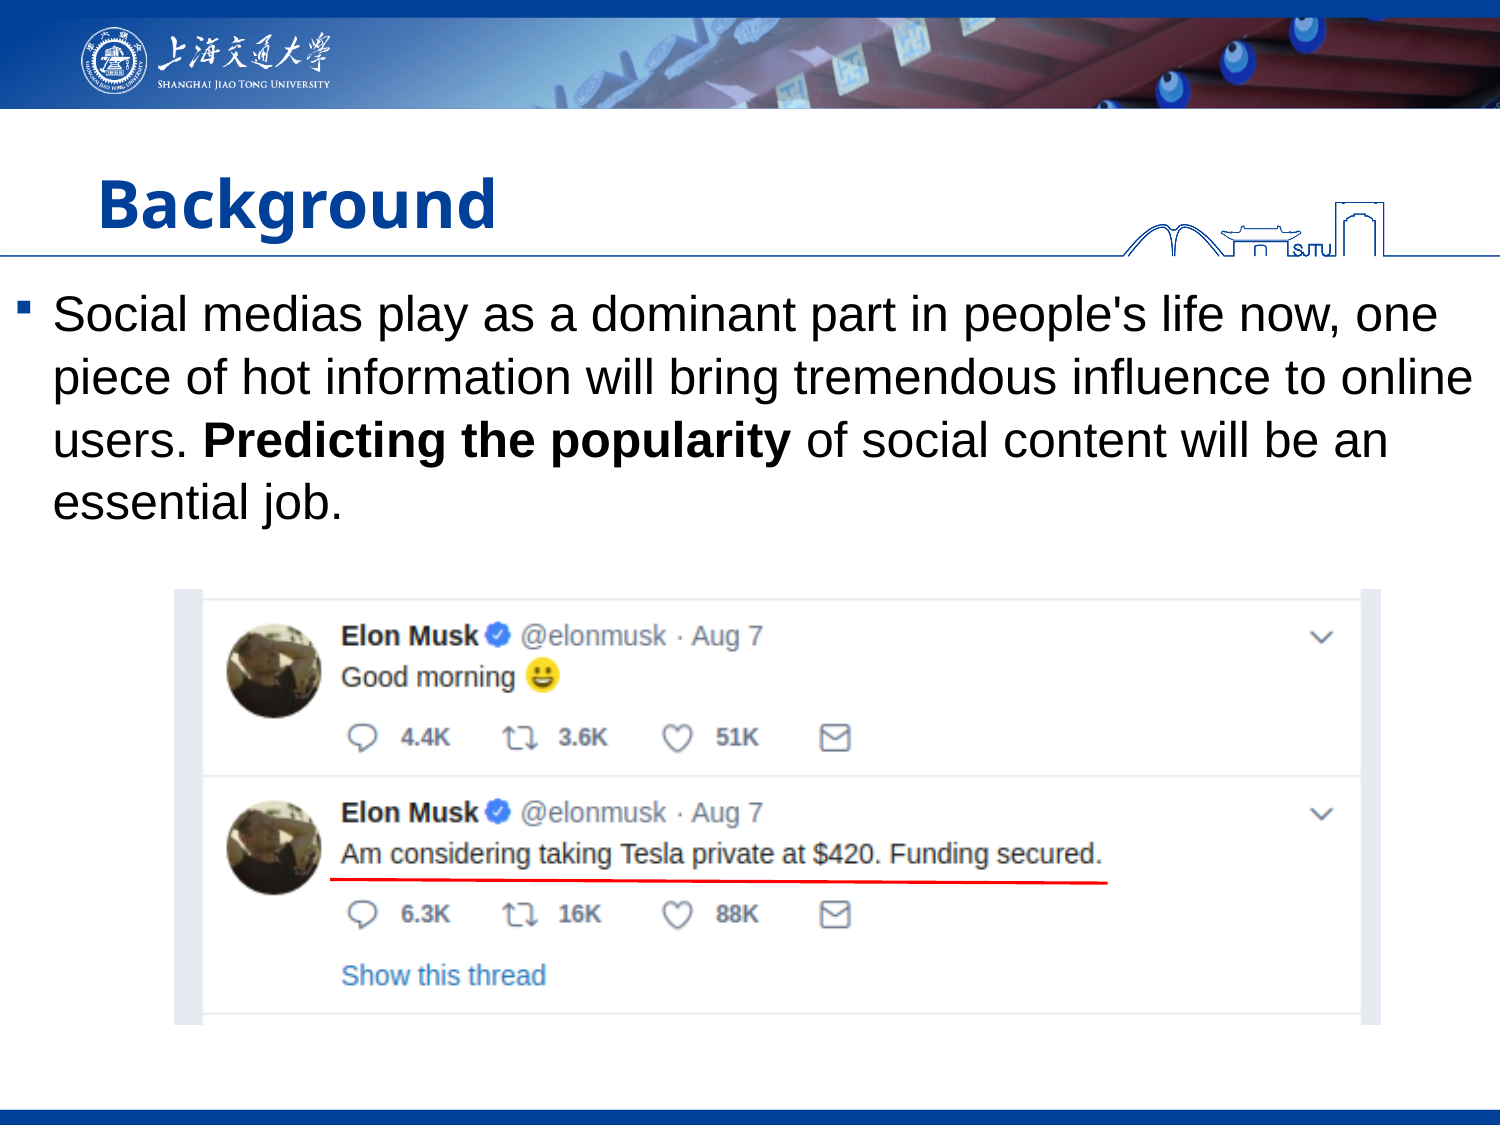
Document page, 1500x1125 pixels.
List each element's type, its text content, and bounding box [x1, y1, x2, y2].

picture [174, 589, 1381, 1025]
picture [0, 18, 1500, 109]
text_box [330, 879, 1108, 884]
title Background [81, 159, 1455, 254]
list Social medias play as a dominant part in people's life now, one piece of hot information will bring tremendous influence to online users. Predicting the popularity of social content will be an essential job. [0, 270, 1500, 1079]
